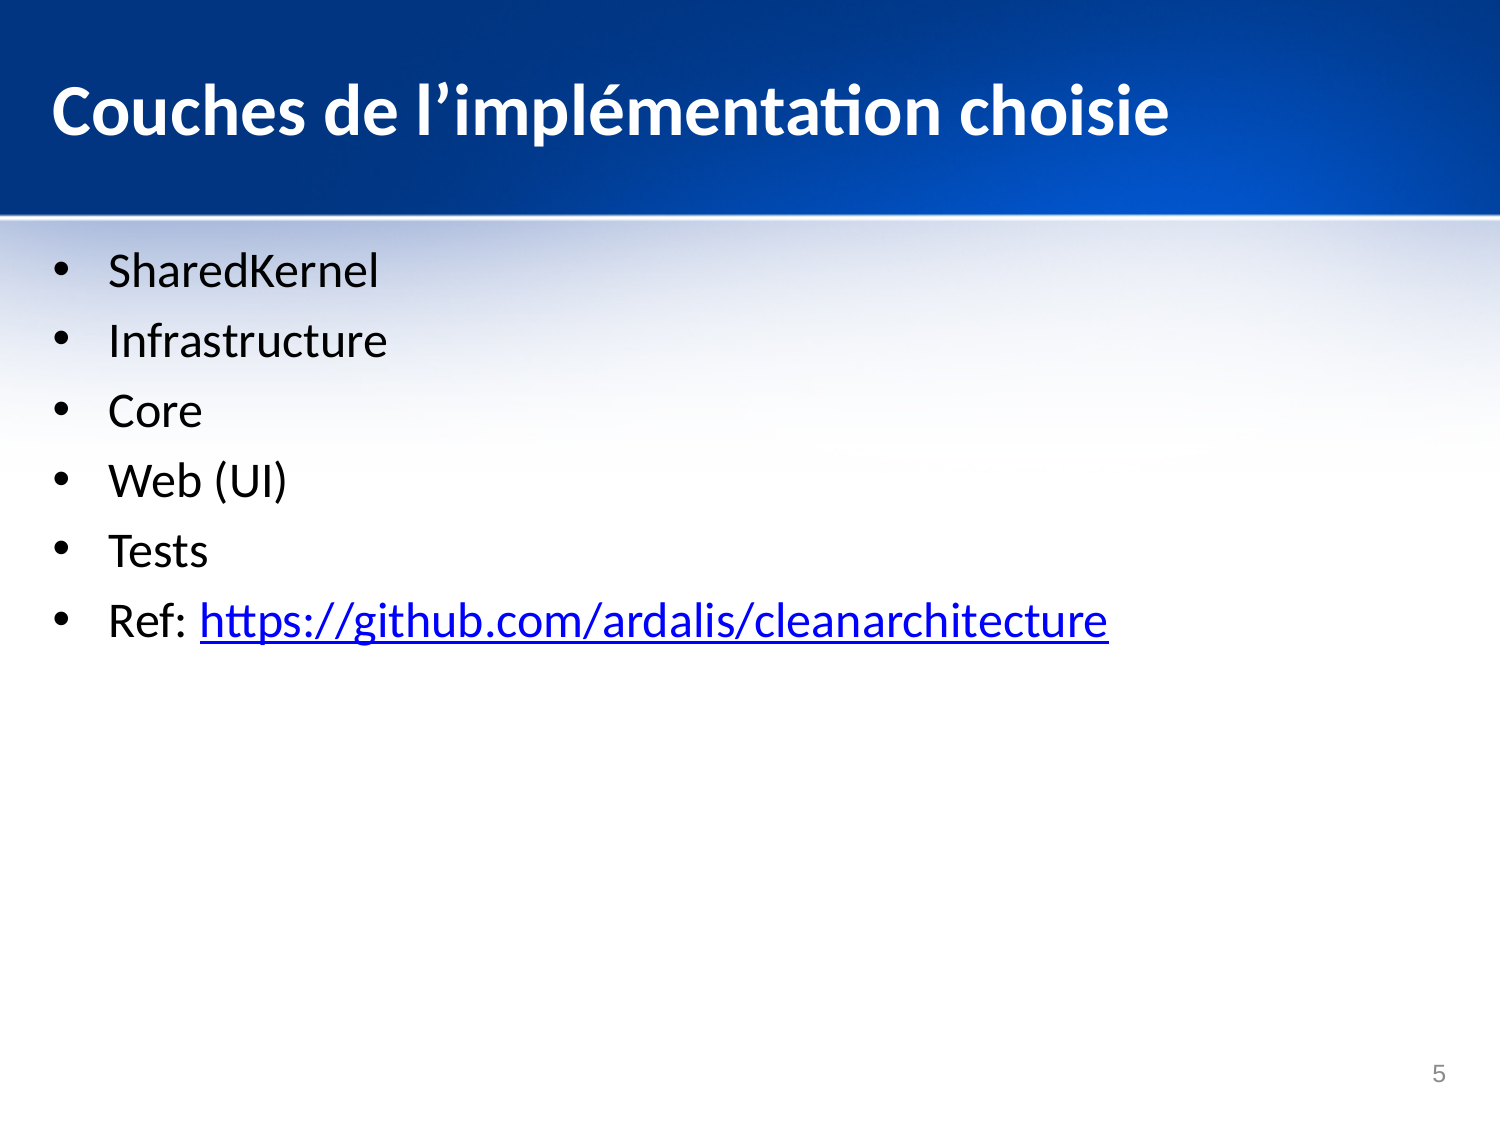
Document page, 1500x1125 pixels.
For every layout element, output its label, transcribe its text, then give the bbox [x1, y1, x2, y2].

list SharedKernel Infrastructure Core Web (UI) Tests Ref: https://github.com/ardalis/cleanarchitecture [37, 230, 1463, 1071]
picture [0, 0, 1500, 1125]
slide_number 5 [1111, 1042, 1462, 1103]
title Couches de l’implémentation choisie [37, 12, 1225, 200]
